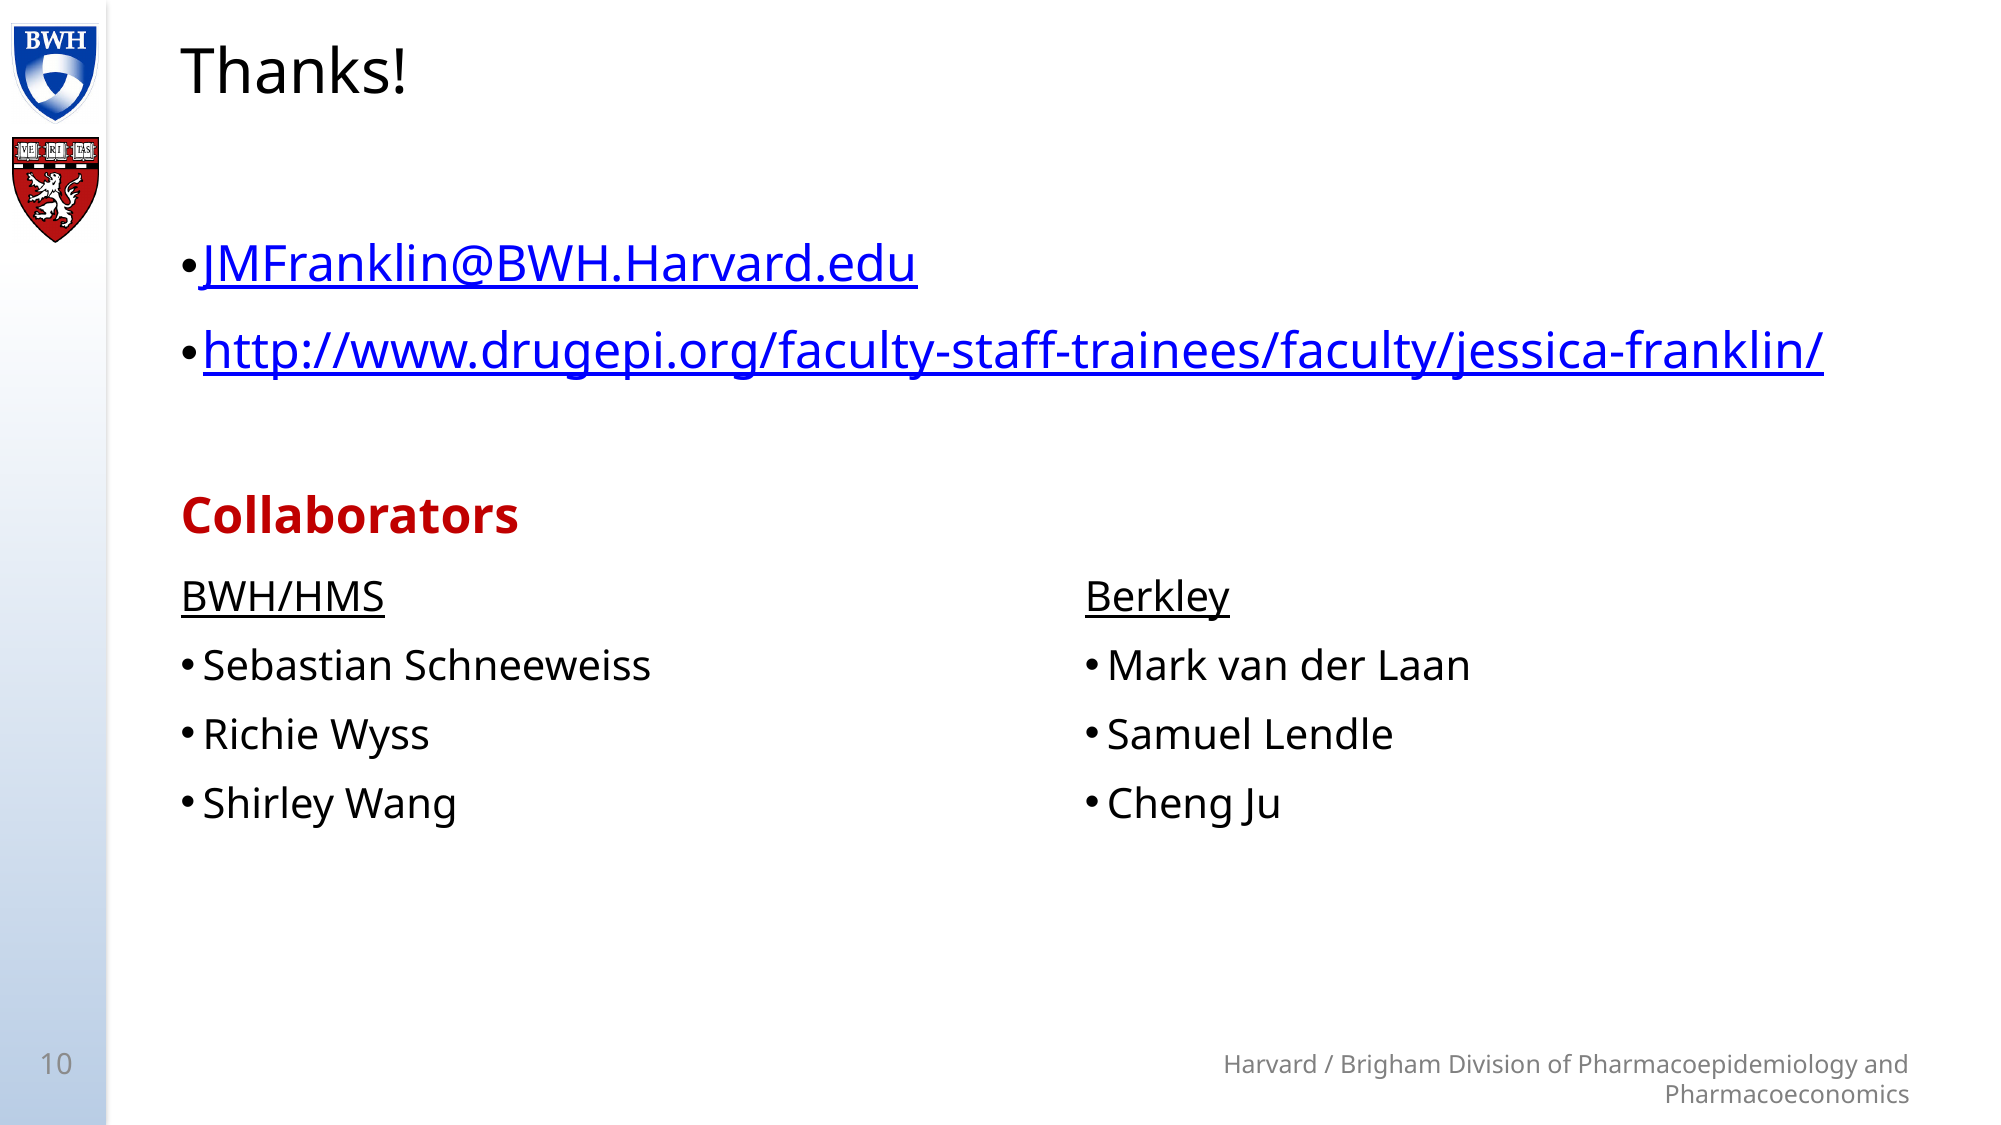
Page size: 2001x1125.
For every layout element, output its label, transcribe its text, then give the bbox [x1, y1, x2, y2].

footer Harvard / Brigham Division of Pharmacoepidemiology and Pharmacoeconomics [1039, 1048, 1926, 1109]
list BWH/HMS Sebastian Schneeweiss Richie Wyss Shirley Wang [165, 563, 1022, 1005]
slide_number 10 [4, 1004, 108, 1125]
text_box JMFranklin@BWH.Harvard.edu http://www.drugepi.org/faculty-staff-trainees/faculty/jessica-franklin/ Collaborators [165, 223, 1926, 563]
list Berkley Mark van der Laan Samuel Lendle Cheng Ju [1069, 563, 1926, 1005]
title Thanks! [165, 23, 1926, 196]
picture [12, 137, 99, 243]
picture [11, 23, 99, 124]
